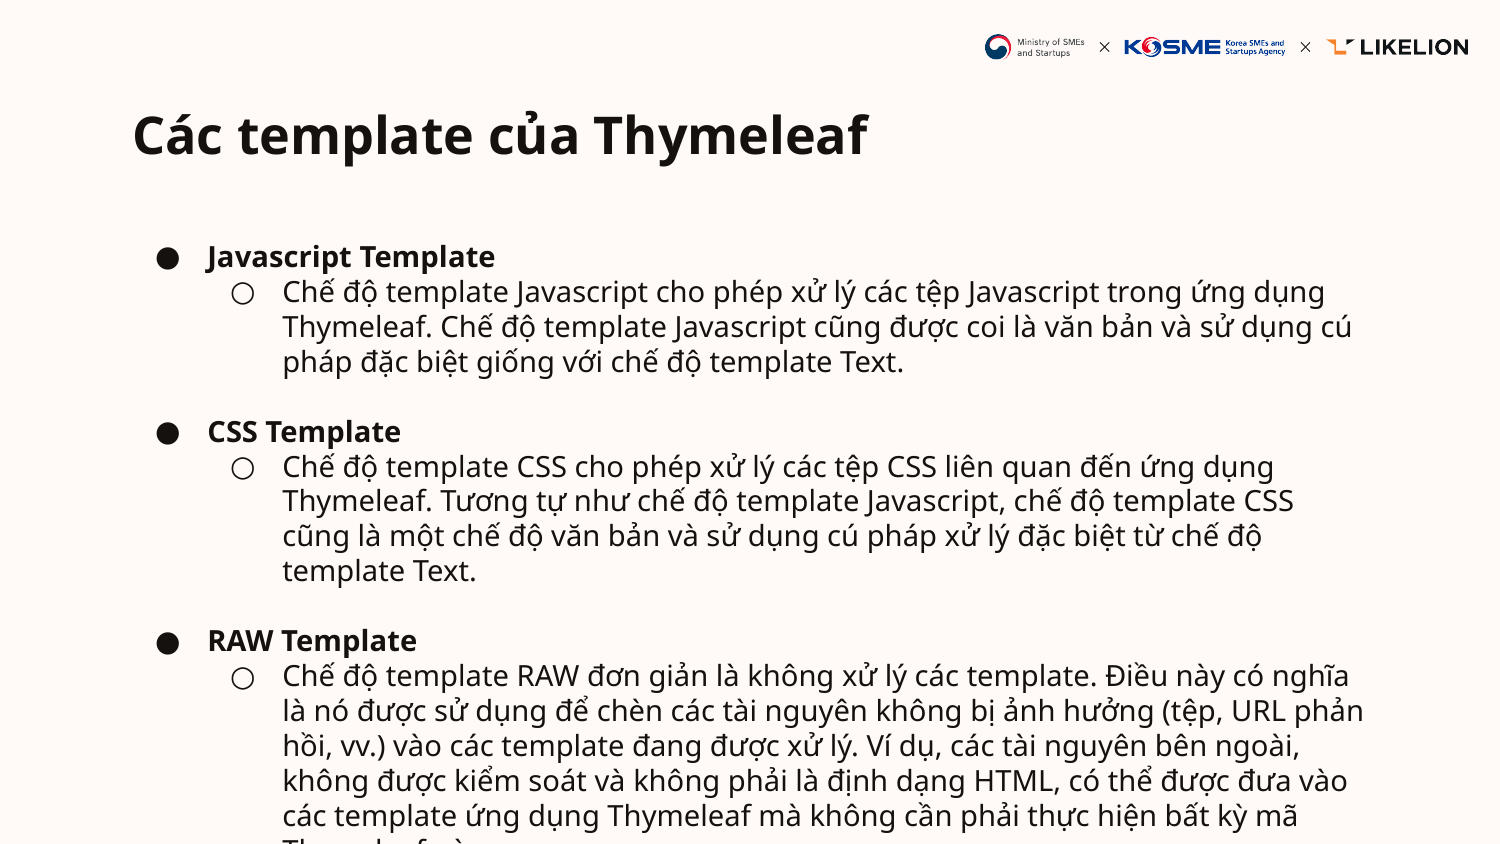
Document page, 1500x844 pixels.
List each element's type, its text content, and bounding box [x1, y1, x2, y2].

title Javascript Template Chế độ template Javascript cho phép xử lý các tệp Javascript trong ứng dụng Thymeleaf. Chế độ template Javascript cũng được coi là văn bản và sử dụng cú pháp đặc biệt giống với chế độ template Text. CSS Template Chế độ template CSS cho phép xử lý các tệp CSS liên quan đến ứng dụng Thymeleaf. Tương tự như chế độ template Javascript, chế độ template CSS cũng là một chế độ văn bản và sử dụng cú pháp xử lý đặc biệt từ chế độ template Text. RAW Template Chế độ template RAW đơn giản là không xử lý các template. Điều này có nghĩa là nó được sử dụng để chèn các tài nguyên không bị ảnh hưởng (tệp, URL phản hồi, vv.) vào các template đang được xử lý. Ví dụ, các tài nguyên bên ngoài, không được kiểm soát và không phải là định dạng HTML, có thể được đưa vào các template ứng dụng Thymeleaf mà không cần phải thực hiện bất kỳ mã Thymeleaf nào. [117, 223, 1383, 844]
picture [985, 34, 1468, 60]
title Các template của Thymeleaf [117, 87, 1383, 178]
